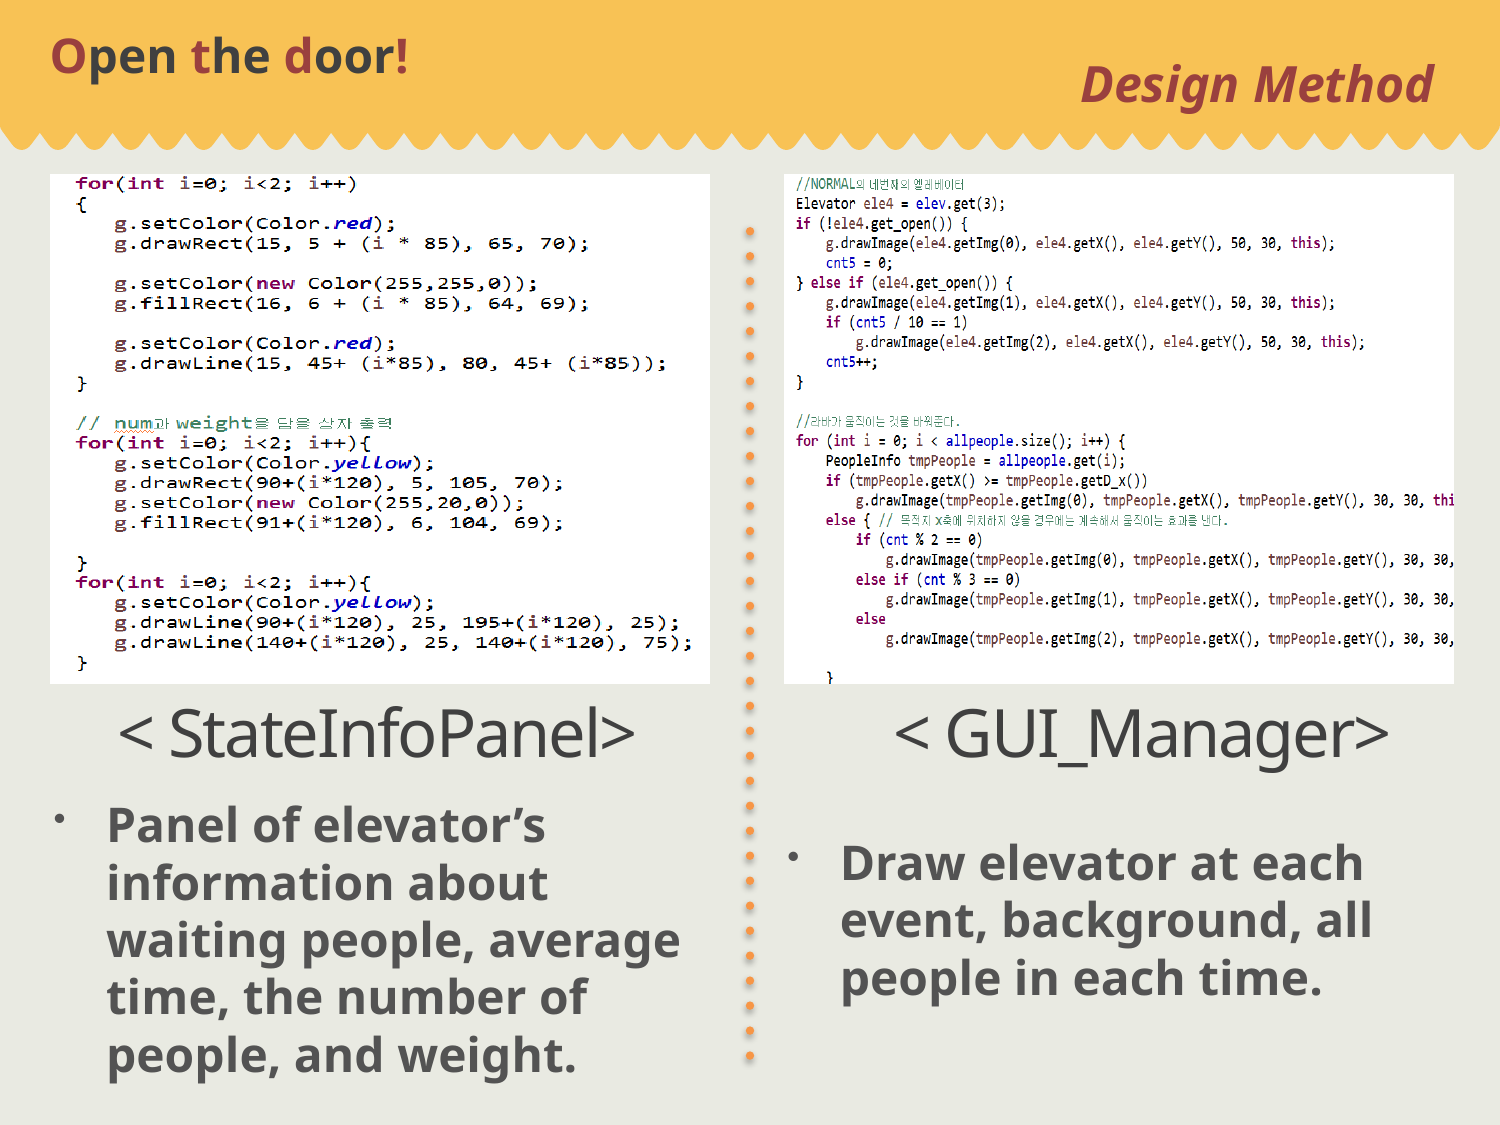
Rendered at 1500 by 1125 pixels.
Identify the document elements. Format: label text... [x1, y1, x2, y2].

text_box < GUI_Manager> [831, 684, 1454, 779]
text_box Design Method [1072, 45, 1443, 121]
title Open the door! [41, 23, 1248, 99]
picture [783, 174, 1455, 684]
picture [49, 174, 710, 684]
text_box < StateInfoPanel> [45, 683, 710, 779]
text_box Panel of elevator’s information about waiting people, average time, the number of people, and weight. [45, 787, 721, 1090]
text_box Draw elevator at each event, background, all people in each time. [779, 824, 1500, 1013]
